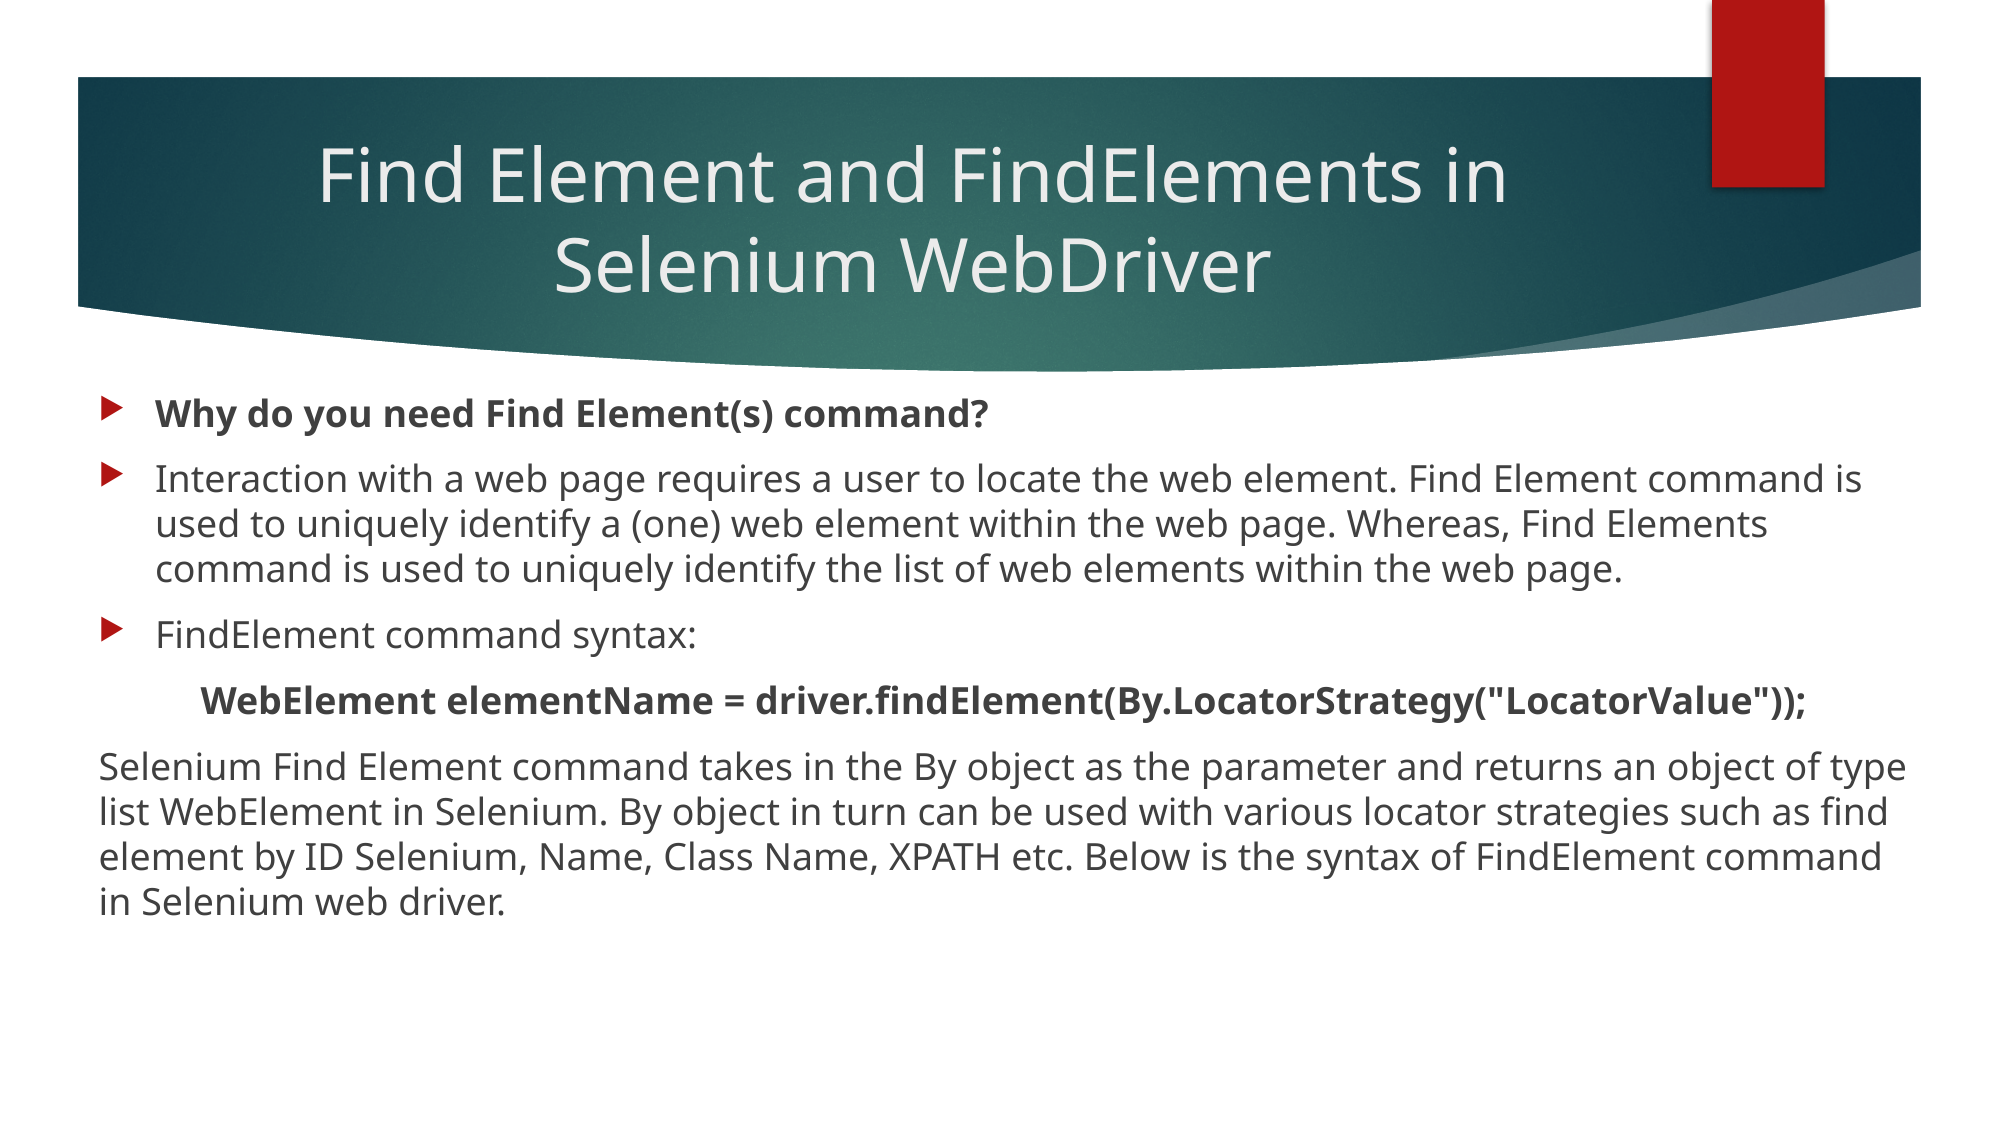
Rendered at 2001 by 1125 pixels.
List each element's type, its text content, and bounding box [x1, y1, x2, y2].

list Why do you need Find Element(s) command? Interaction with a web page requires a user to locate the web element. Find Element command is used to uniquely identify a (one) web element within the web page. Whereas, Find Elements command is used to uniquely identify the list of web elements within the web page. FindElement command syntax: WebElement elementName = driver.findElement(By.LocatorStrategy("LocatorValue")); Selenium Find Element command takes in the By object as the parameter and returns an object of type list WebElement in Selenium. By object in turn can be used with various locator strategies such as find element by ID Selenium, Name, Class Name, XPATH etc. Below is the syntax of FindElement command in Selenium web driver. [83, 382, 1925, 1084]
title Find Element and FindElements in Selenium WebDriver [189, 159, 1638, 276]
